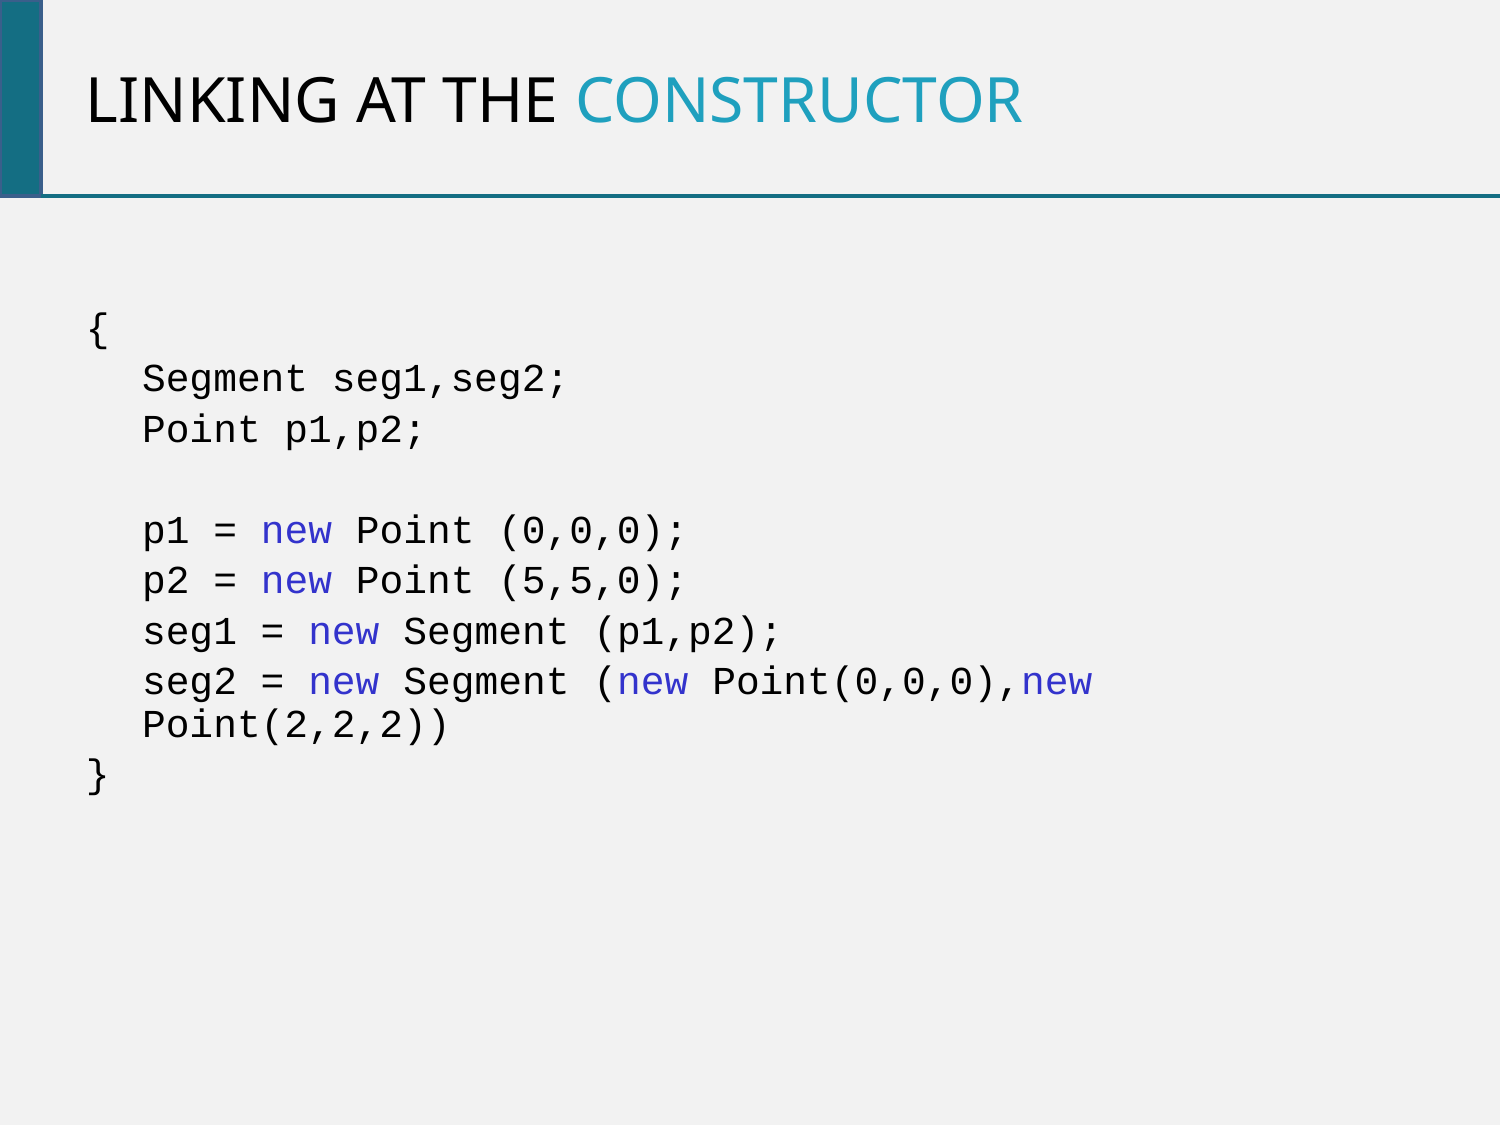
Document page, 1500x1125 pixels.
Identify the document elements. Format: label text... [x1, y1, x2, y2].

text_box [0, 0, 43, 198]
text_box Linking at the constructor [70, 0, 1294, 194]
list { Segment seg1,seg2; Point p1,p2; p1 = new Point (0,0,0); p2 = new Point (5,5,0); seg1 = new Segment (p1,p2); seg2 = new Segment (new Point(0,0,0),new Point(2,2,2)) } [70, 231, 1430, 1088]
